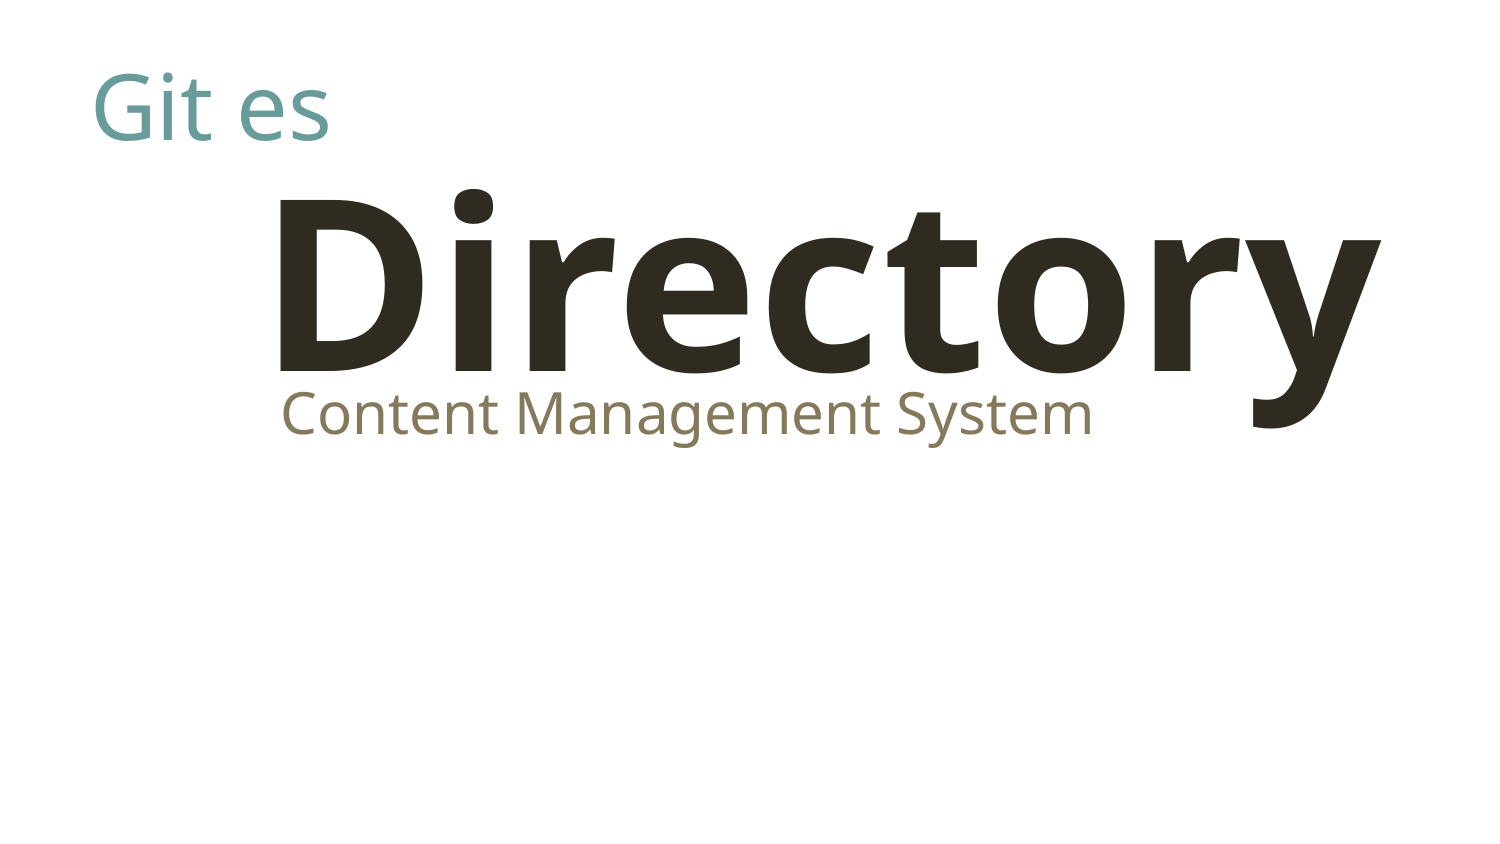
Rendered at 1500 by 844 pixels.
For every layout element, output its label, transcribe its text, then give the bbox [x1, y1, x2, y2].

text_box Directory [244, 124, 1439, 428]
title Git es [75, 33, 1425, 175]
text_box Content Management System [265, 368, 1269, 454]
